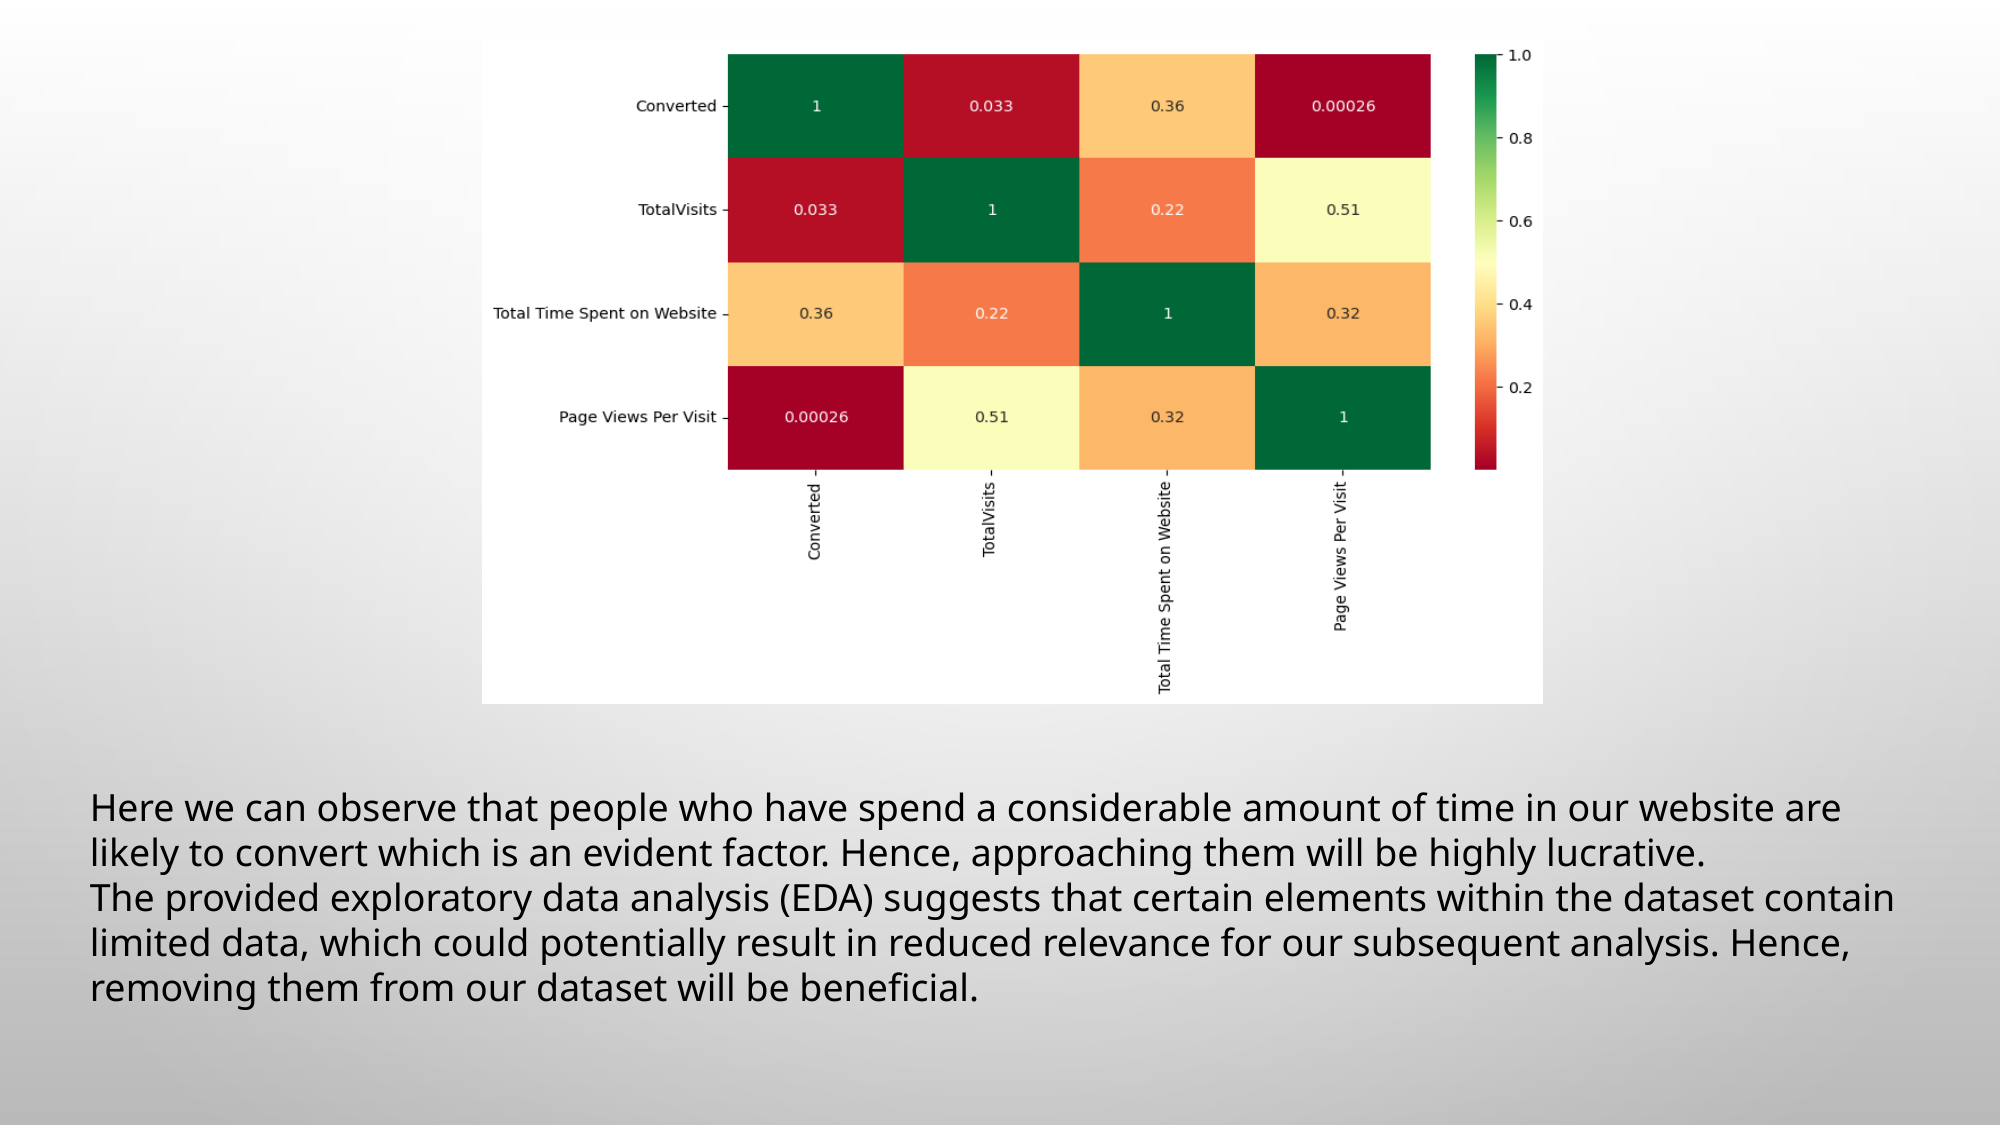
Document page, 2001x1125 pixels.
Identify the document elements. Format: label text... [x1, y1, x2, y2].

picture [0, 0, 2000, 1125]
text_box Here we can observe that people who have spend a considerable amount of time in our website are likely to convert which is an evident factor. Hence, approaching them will be highly lucrative. The provided exploratory data analysis (EDA) suggests that certain elements within the dataset contain limited data, which could potentially result in reduced relevance for our subsequent analysis. Hence, removing them from our dataset will be beneficial. [75, 776, 1925, 1017]
